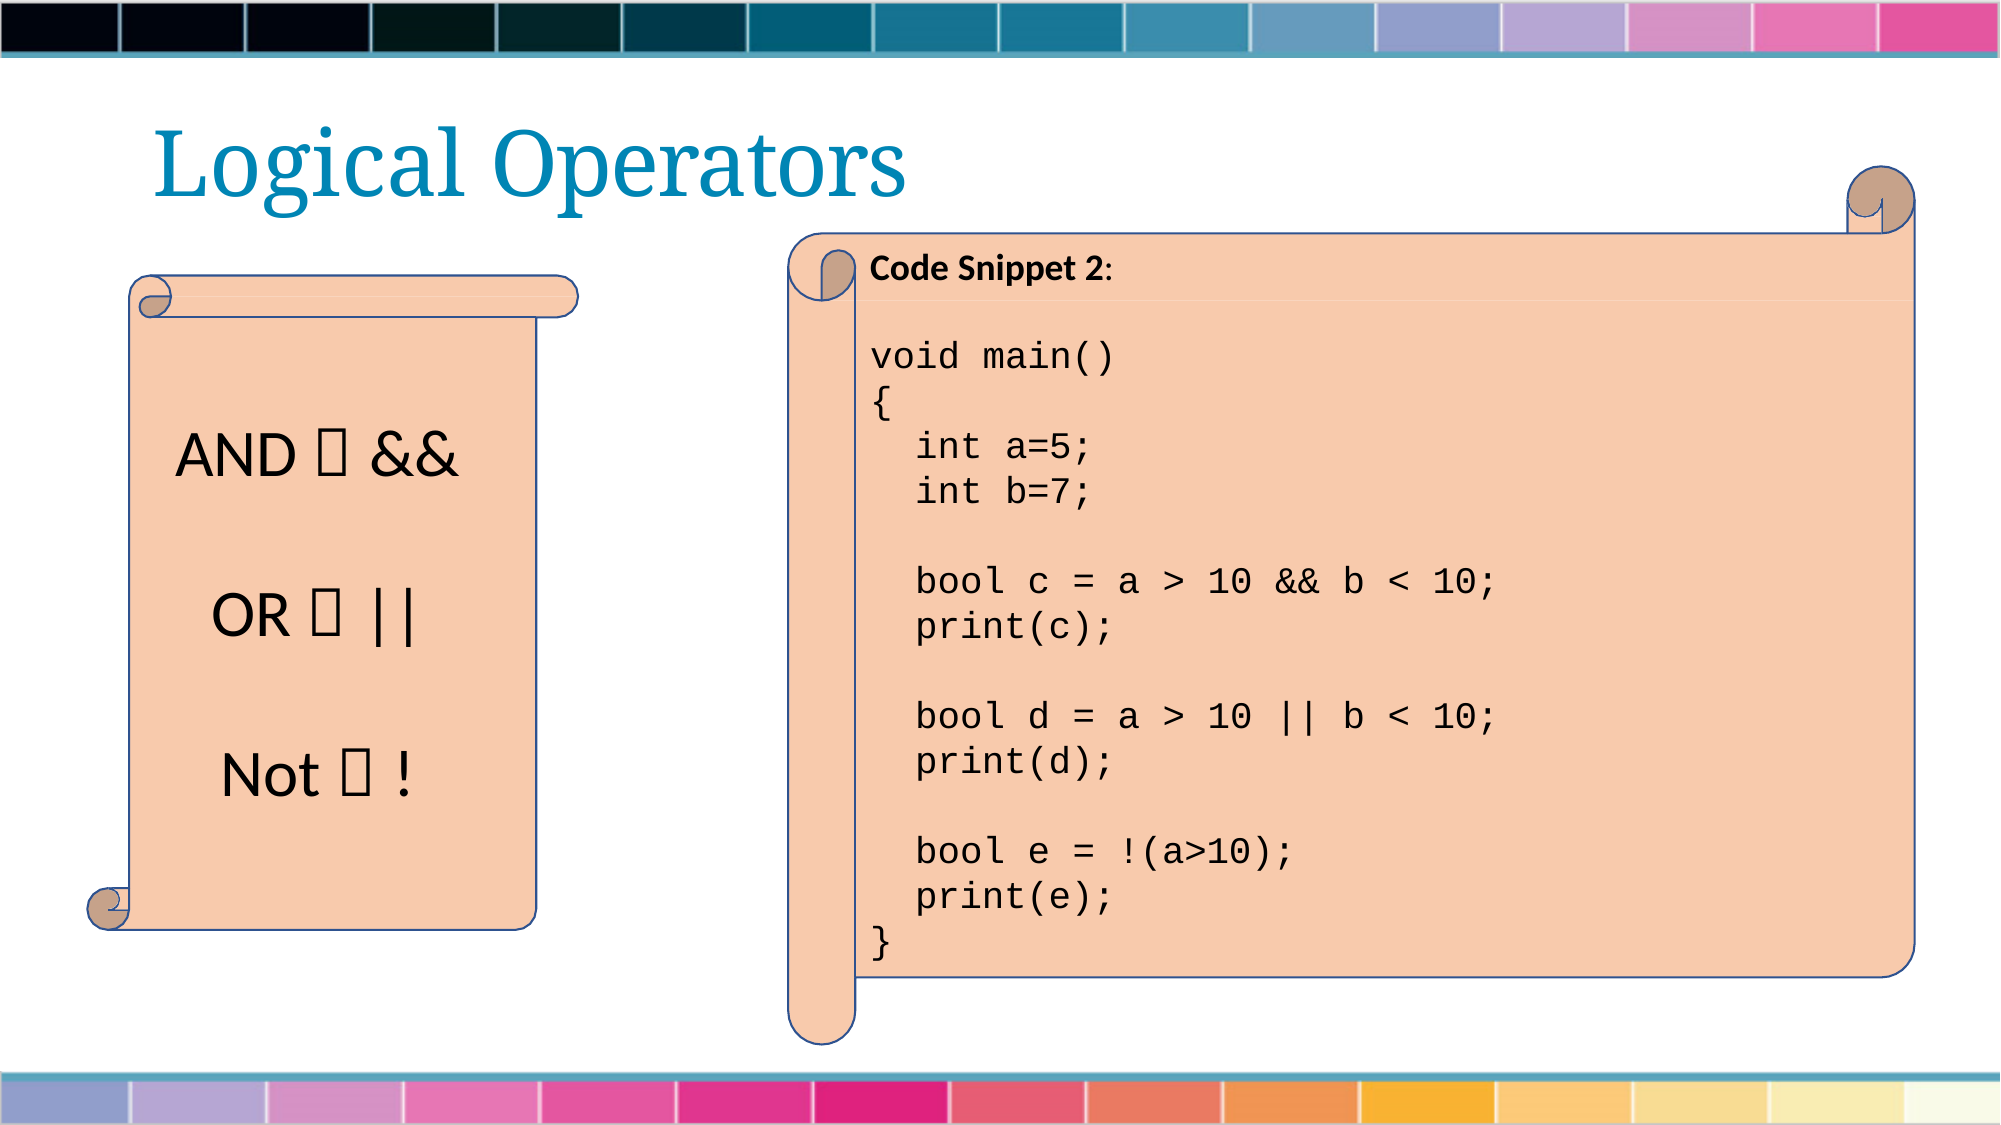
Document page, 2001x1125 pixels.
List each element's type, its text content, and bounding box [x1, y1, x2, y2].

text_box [786, 165, 1916, 1046]
picture [0, 0, 2000, 58]
title Logical Operators [150, 102, 1468, 293]
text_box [85, 274, 580, 932]
picture [0, 1071, 2000, 1125]
